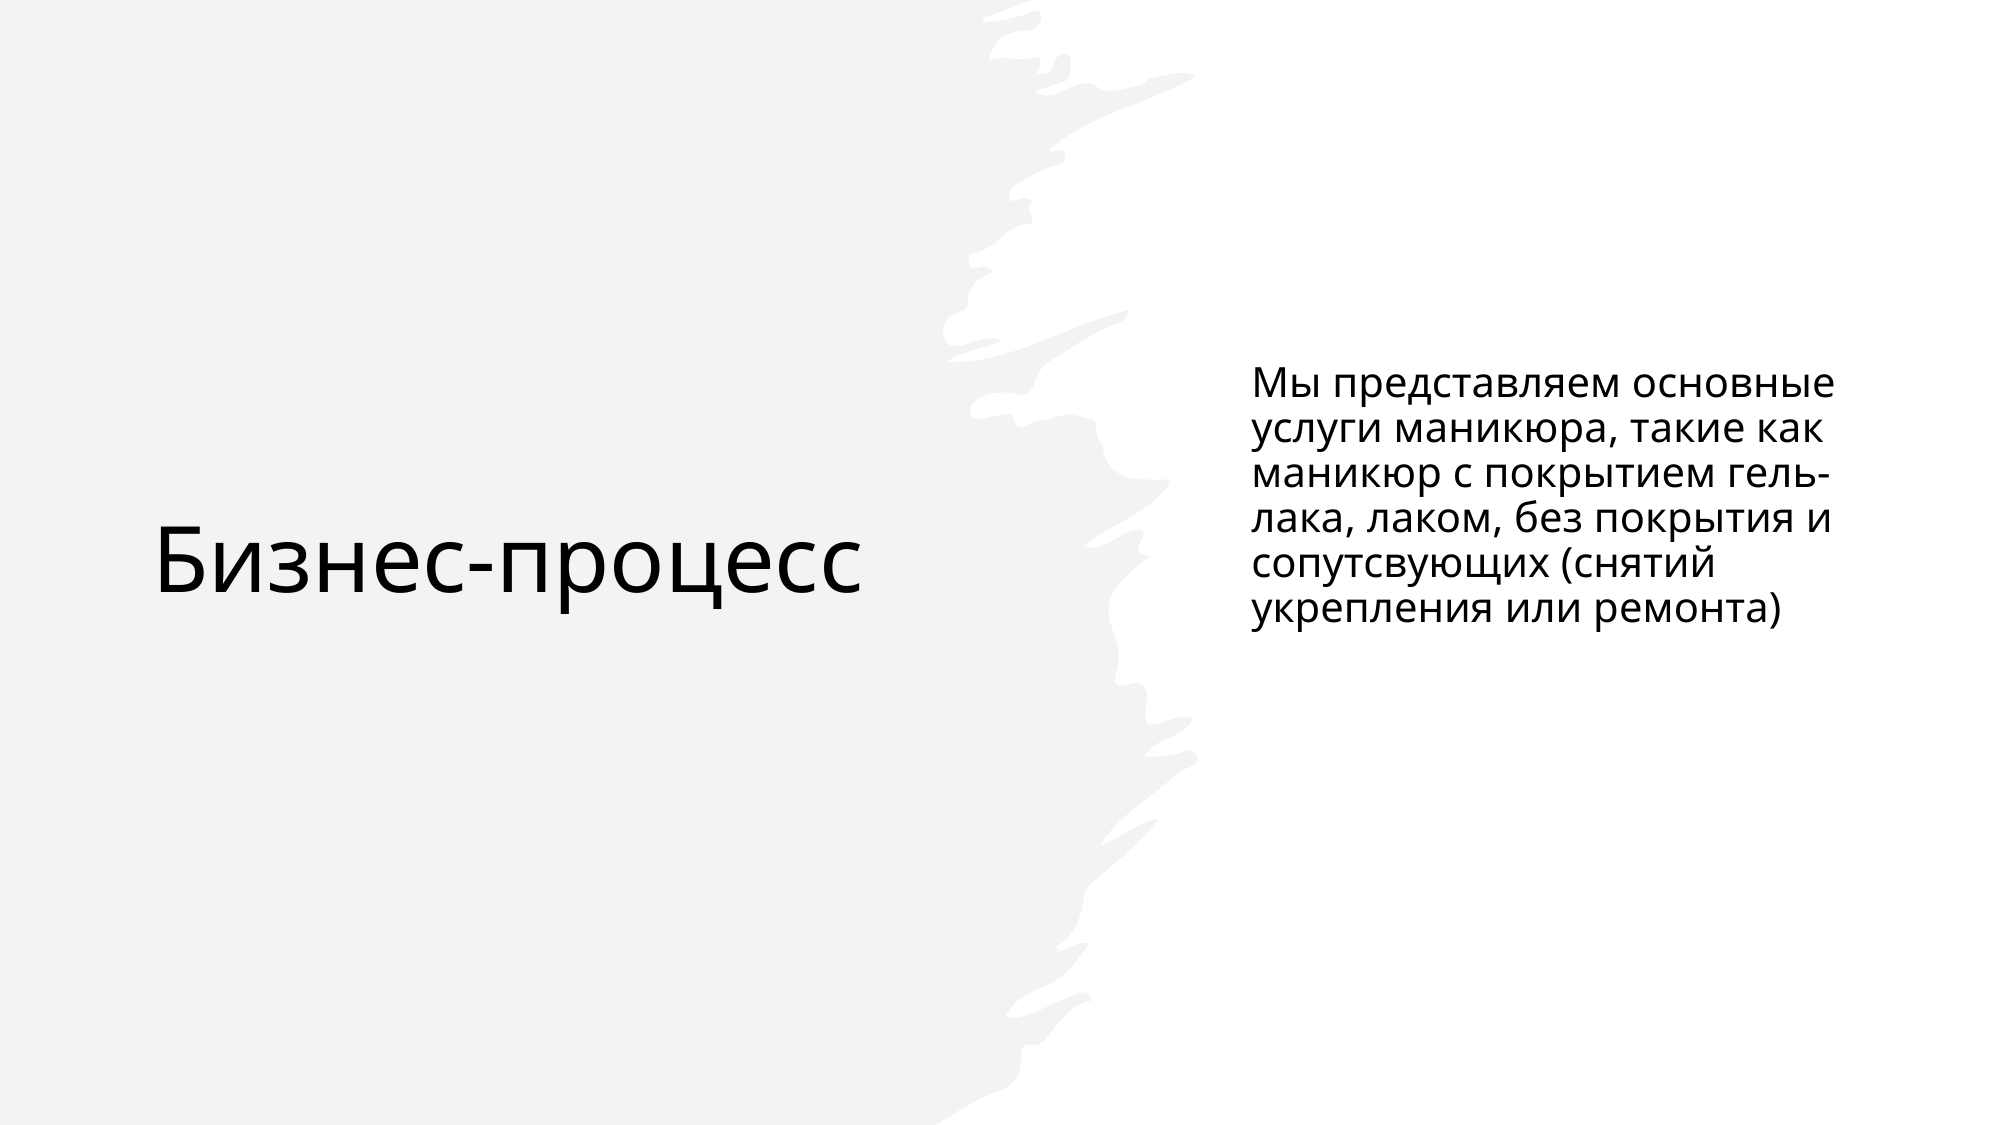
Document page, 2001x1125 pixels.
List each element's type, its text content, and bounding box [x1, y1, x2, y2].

title Бизнес-процесс [137, 174, 950, 951]
list Мы представляем основные услуги маникюра, такие как маникюр с покрытием гель-лака, лаком, без покрытия и сопутсвующих (снятий укрепления или ремонта) [1236, 116, 1863, 1008]
text_box [938, 0, 2000, 1125]
text_box [0, 0, 1198, 1125]
